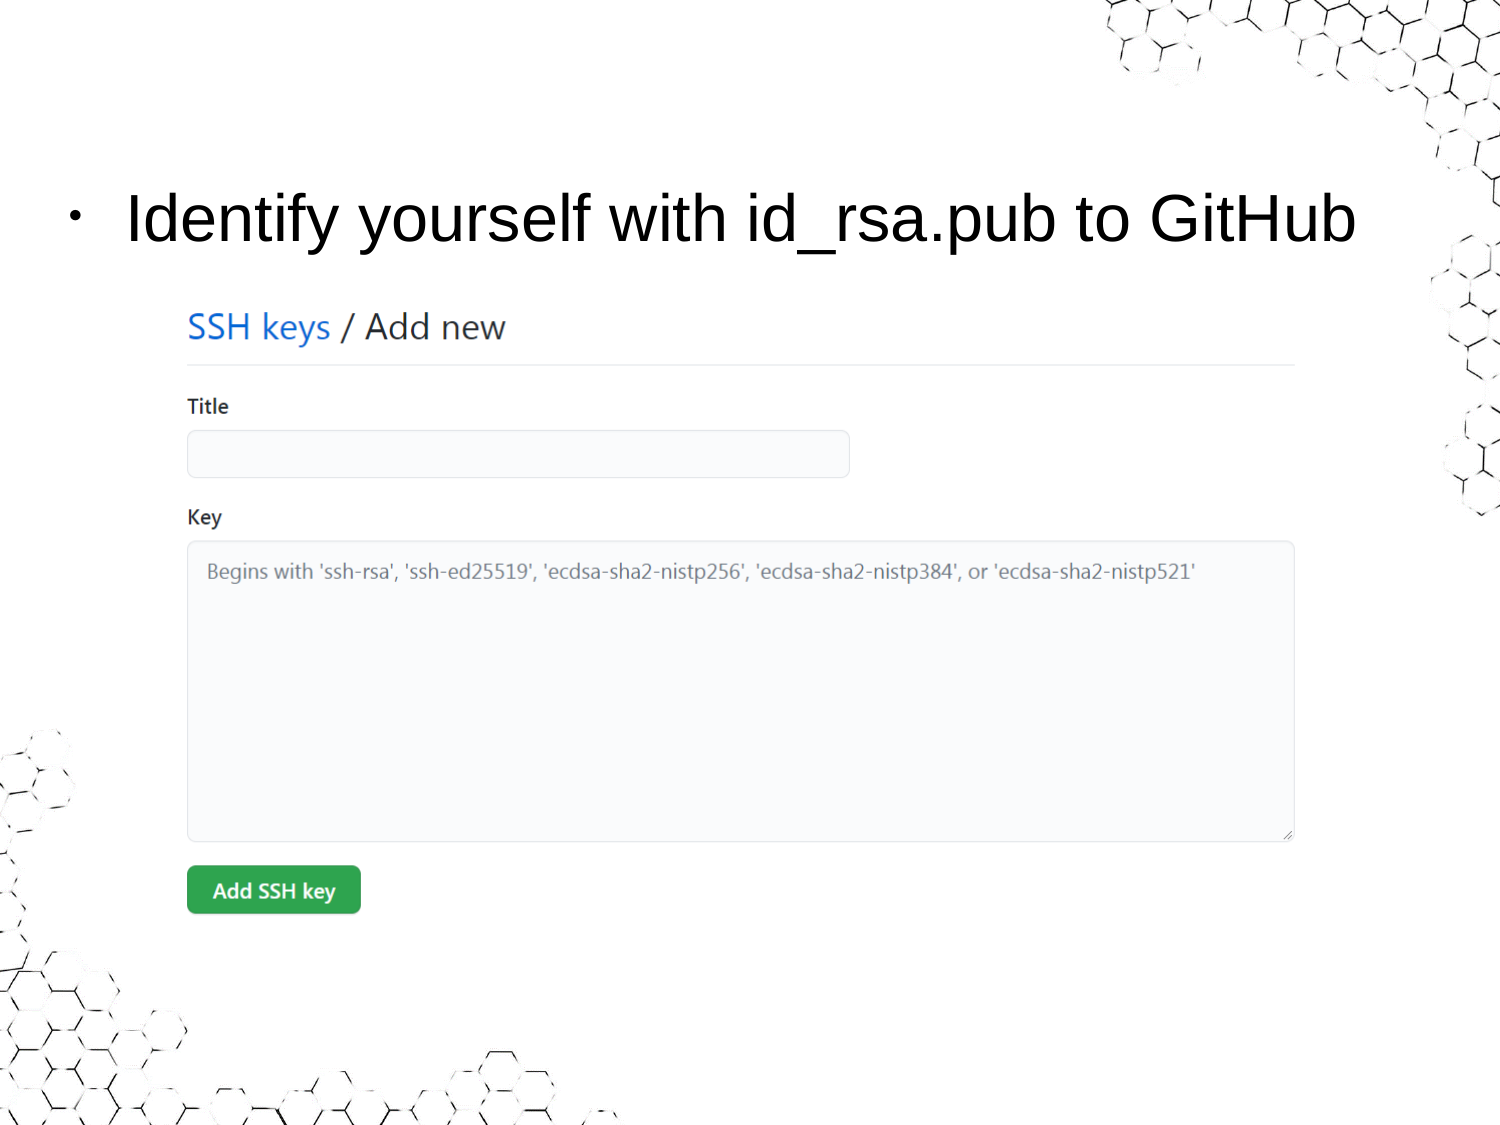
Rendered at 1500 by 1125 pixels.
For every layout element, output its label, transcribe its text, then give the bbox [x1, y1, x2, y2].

text_box ．Identify yourself with id_rsa.pub to GitHub [27, 127, 1082, 262]
picture [0, 0, 1500, 1125]
